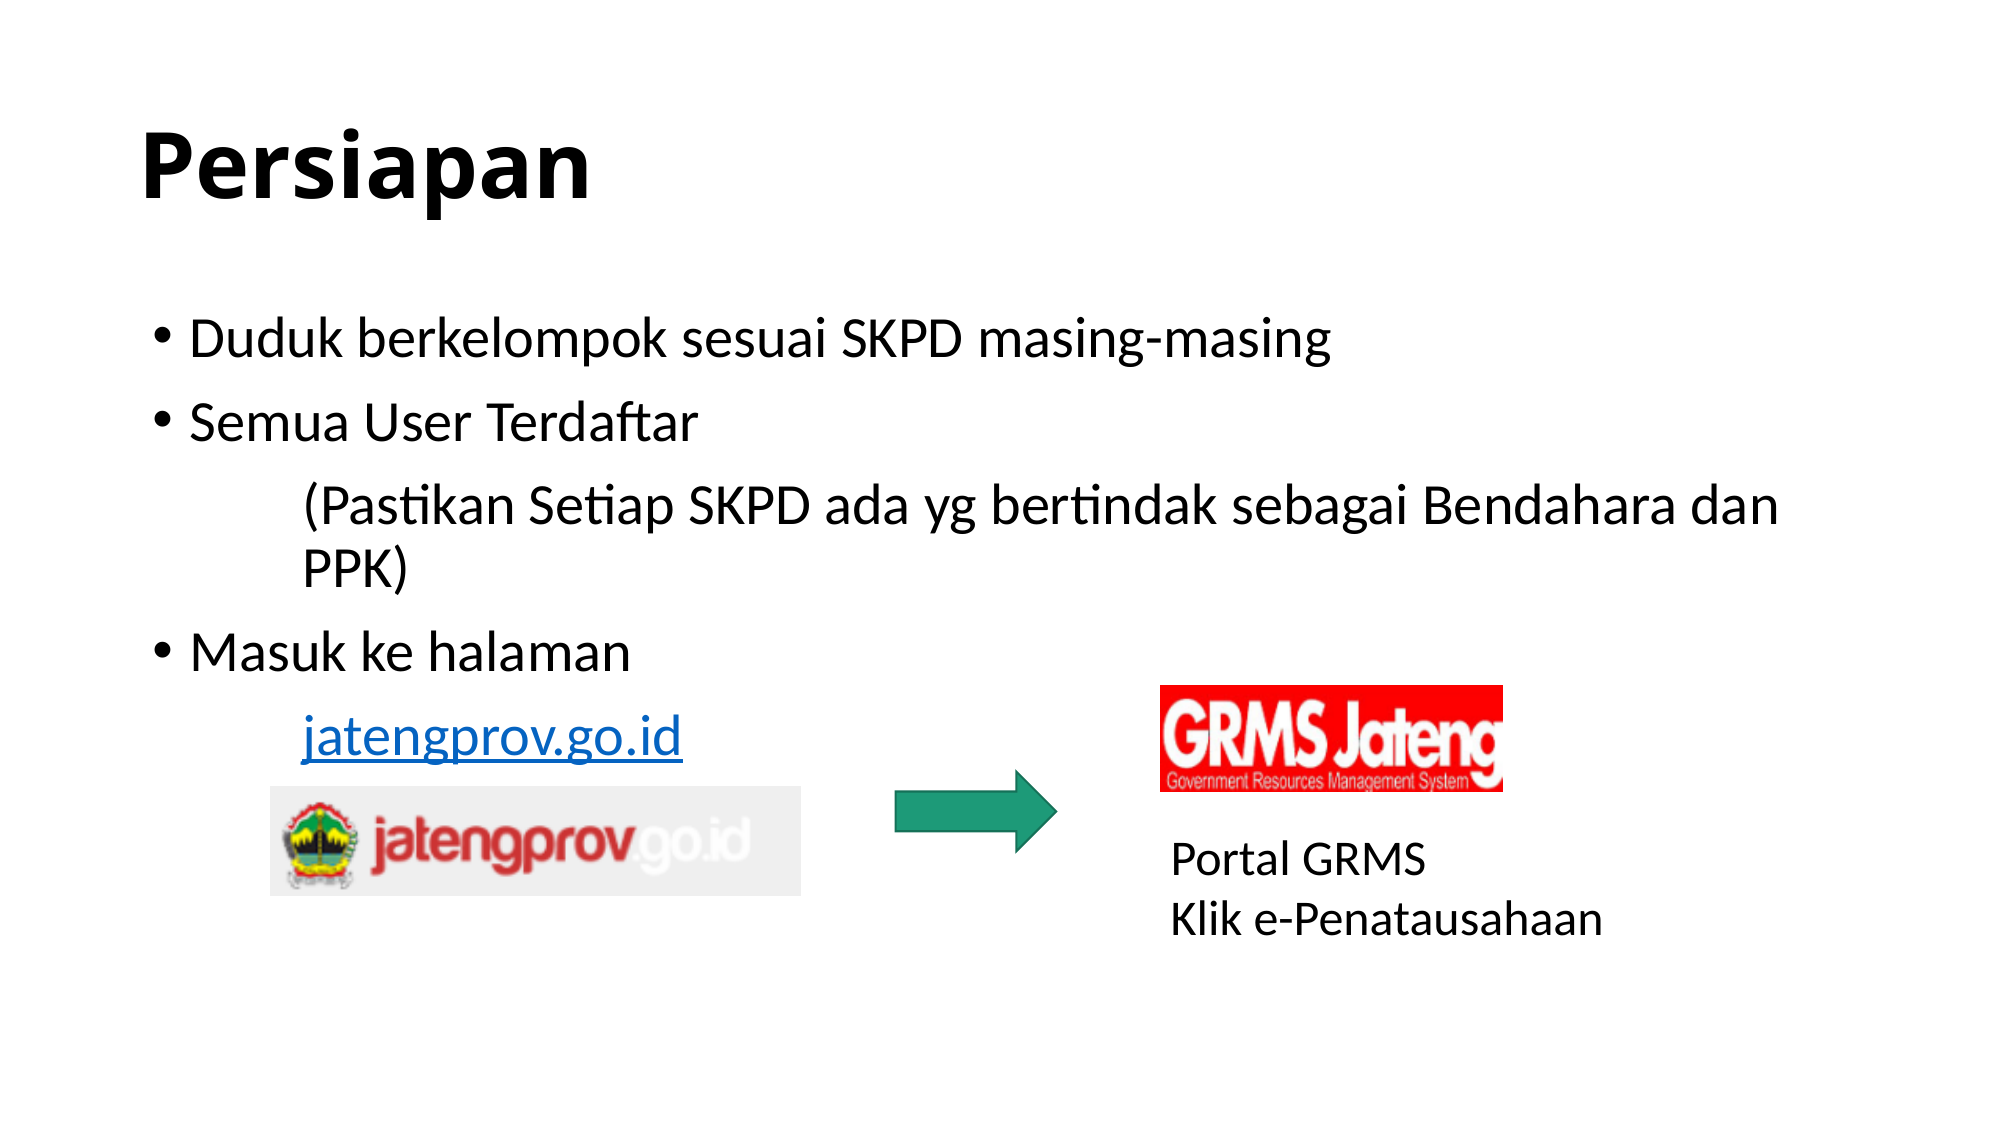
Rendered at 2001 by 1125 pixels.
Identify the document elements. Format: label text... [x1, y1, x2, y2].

text_box [894, 769, 1058, 854]
picture [1160, 685, 1503, 792]
title Persiapan [123, 59, 1631, 278]
text_box Portal GRMS Klik e-Penatausahaan [1155, 817, 1810, 953]
list Duduk berkelompok sesuai SKPD masing-masing Semua User Terdaftar (Pastikan Setiap SKPD ada yg bertindak sebagai Bendahara dan PPK) Masuk ke halaman jatengprov.go.id [137, 299, 1863, 886]
picture [270, 786, 801, 896]
